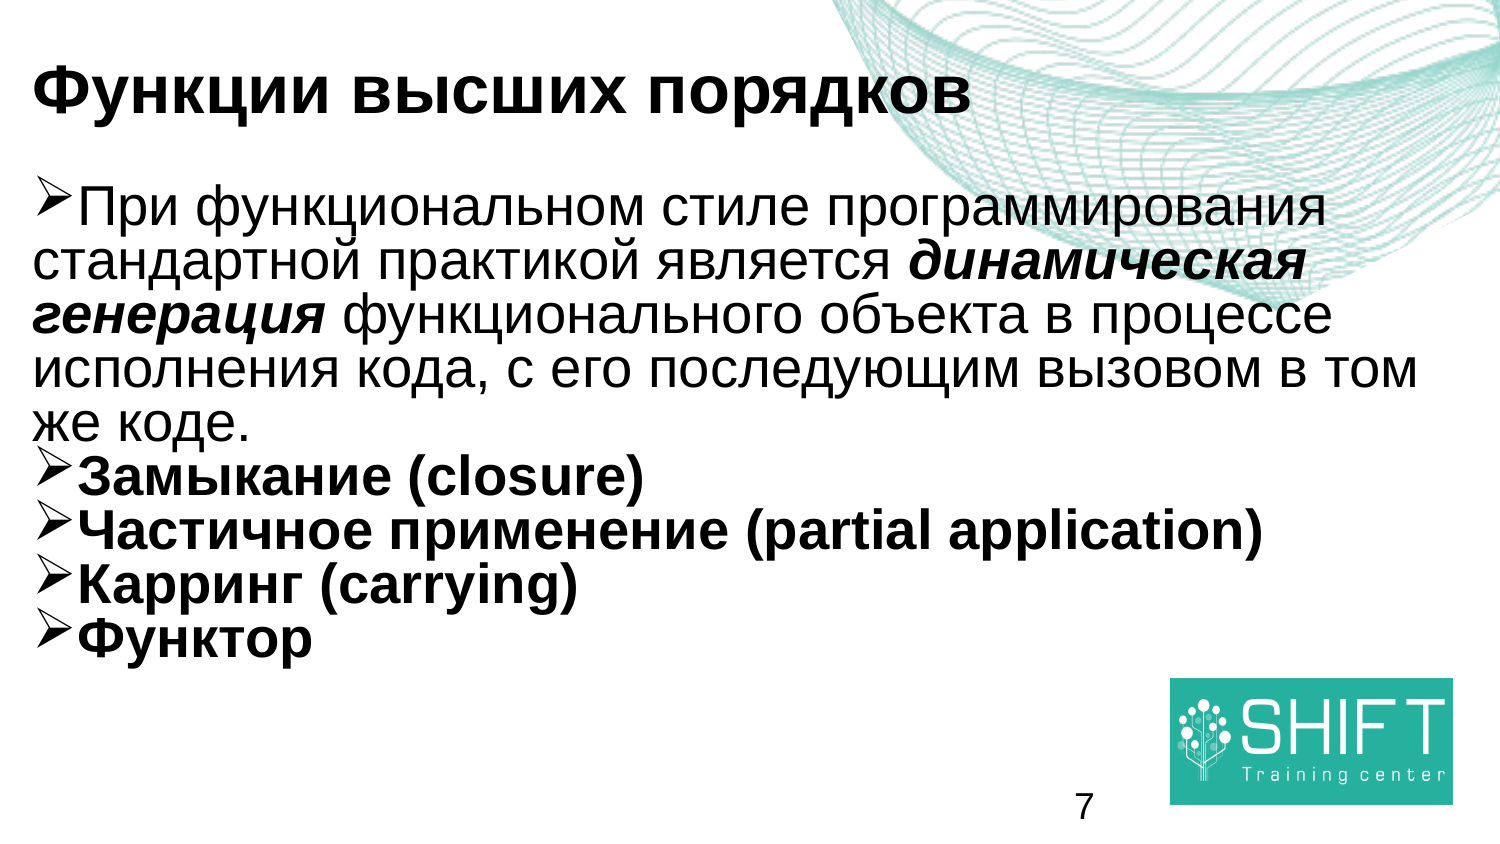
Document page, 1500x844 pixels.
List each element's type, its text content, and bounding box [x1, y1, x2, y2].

slide_number 7 [1059, 782, 1397, 827]
list При функциональном стиле программирования стандартной практикой является динамическая генерация функционального объекта в процессе исполнения кода, с его последующим вызовом в том же коде. Замыкание (closure) Частичное применение (partial application) Карринг (carrying) Функтор [17, 175, 1483, 844]
title Функции высших порядков [17, 53, 1483, 130]
